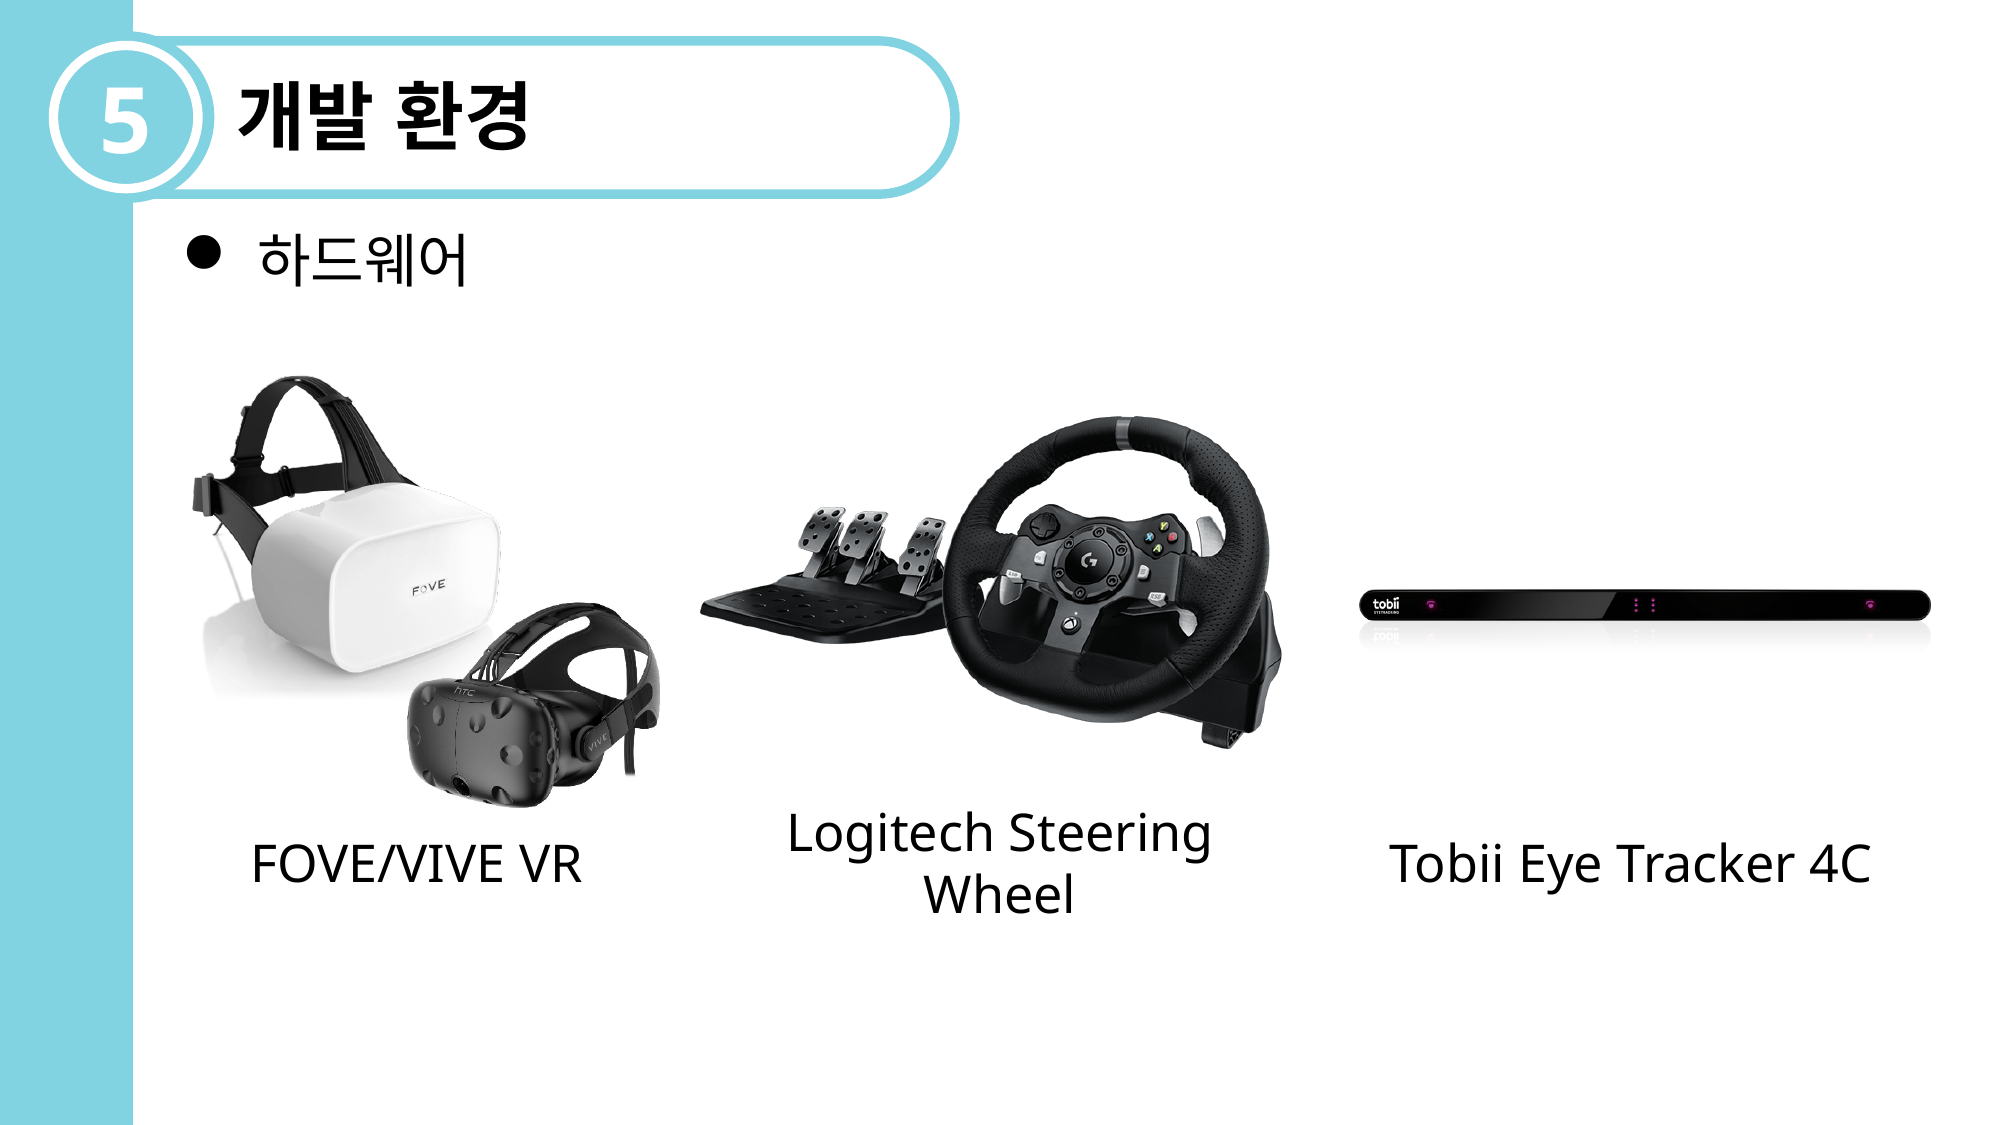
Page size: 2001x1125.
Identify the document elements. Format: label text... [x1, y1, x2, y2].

picture [192, 375, 668, 828]
text_box [38, 30, 216, 205]
picture [699, 409, 1282, 757]
text_box [167, 39, 939, 196]
picture [1359, 562, 1931, 652]
text_box 하드웨어 [167, 217, 793, 302]
text_box Tobii Eye Tracker 4C [1330, 823, 1931, 901]
text_box FOVE/VIVE VR [164, 823, 669, 901]
text_box 개발 환경 [221, 62, 1068, 167]
text_box 5 [52, 44, 199, 190]
text_box Logitech Steering Wheel [699, 791, 1300, 932]
text_box [0, 0, 134, 1125]
